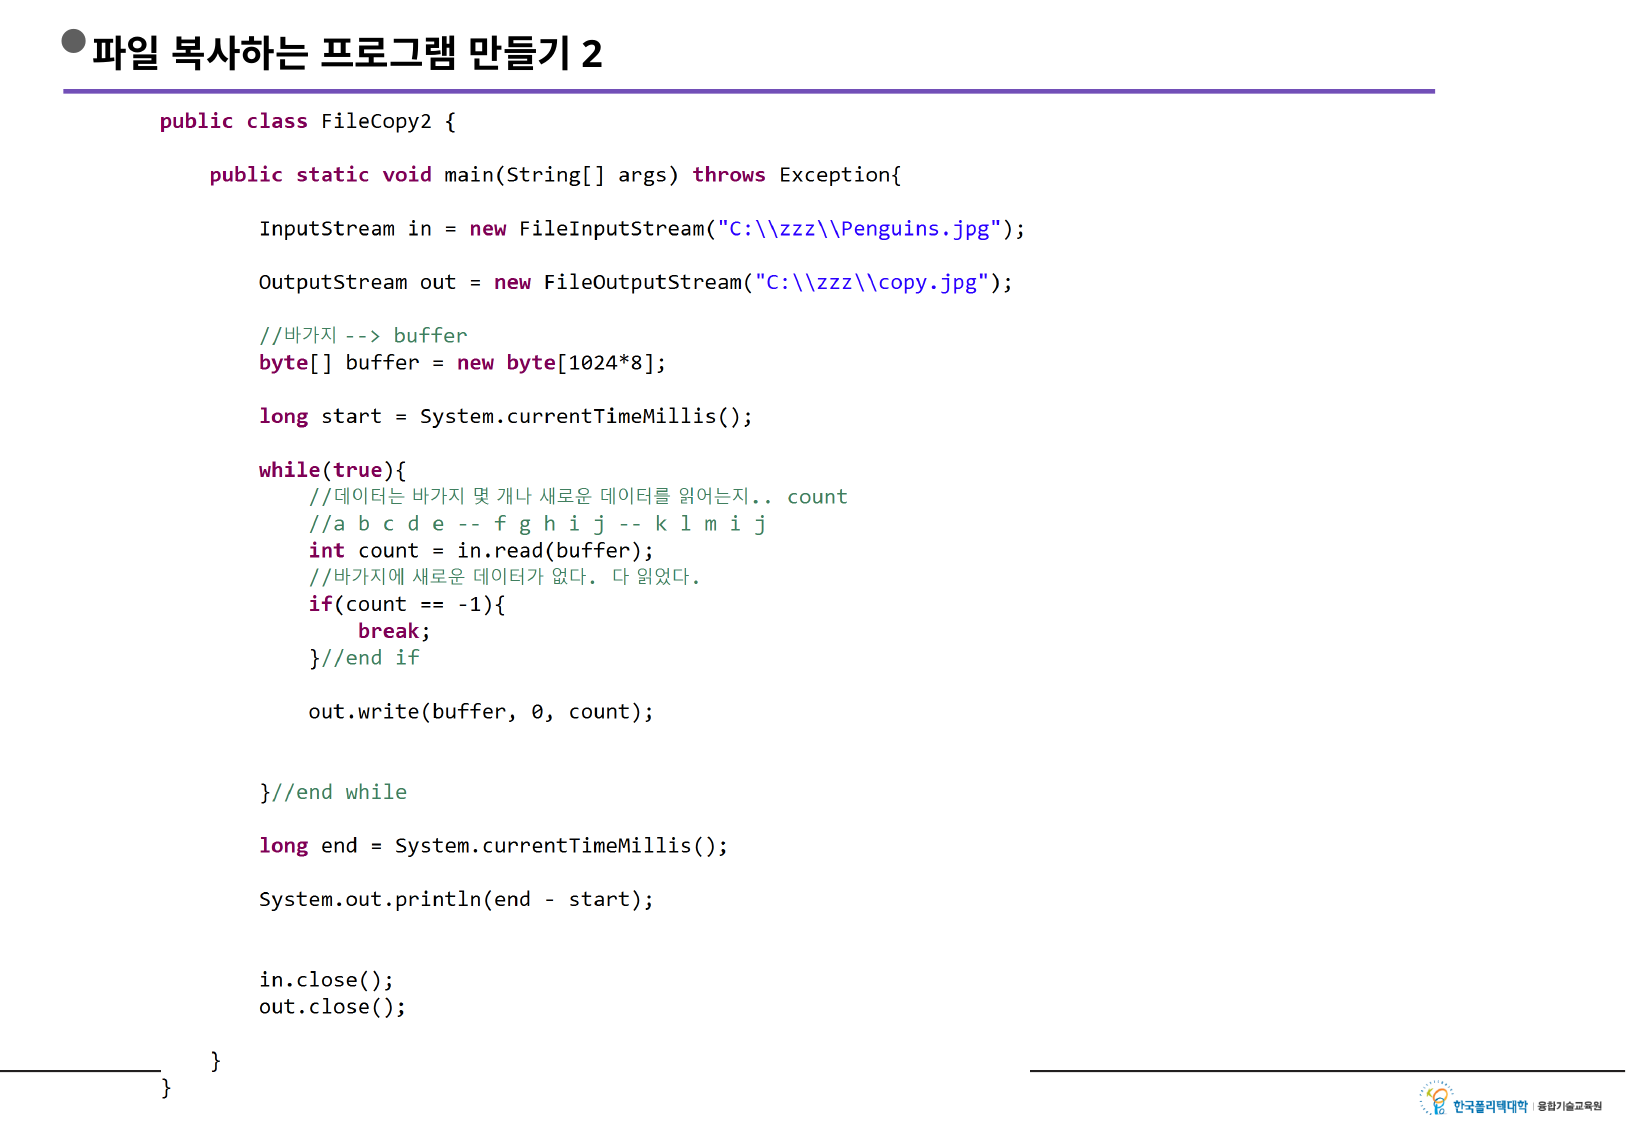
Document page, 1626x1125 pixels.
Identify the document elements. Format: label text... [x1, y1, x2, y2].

picture [1415, 1076, 1604, 1118]
title 파일 복사하는 프로그램 만들기2 [77, 0, 1625, 83]
picture [161, 106, 1030, 1117]
